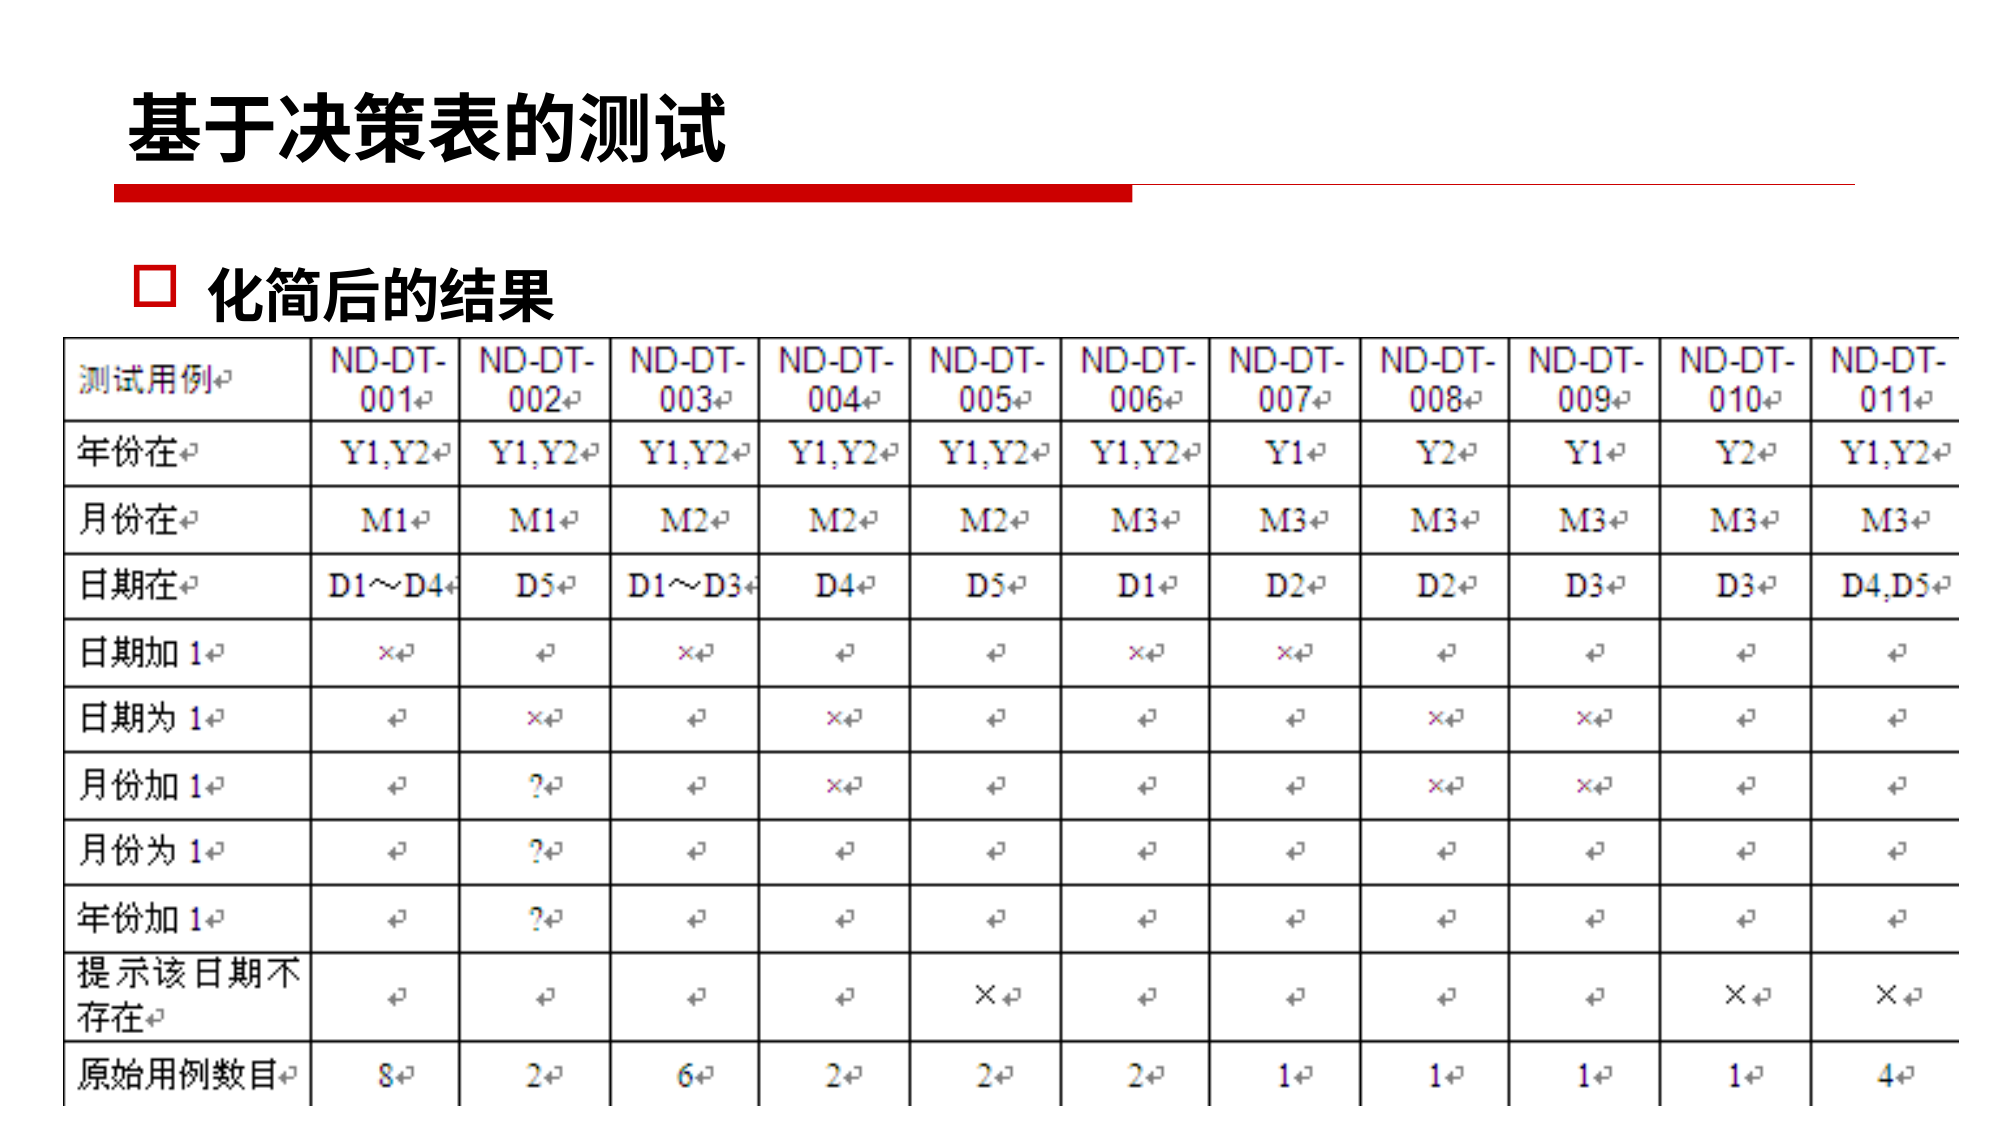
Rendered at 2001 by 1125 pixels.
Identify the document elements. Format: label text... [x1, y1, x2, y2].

picture [63, 337, 1959, 1107]
title 基于决策表的测试 [112, 42, 1863, 179]
list 化简后的结果 [114, 216, 1865, 335]
